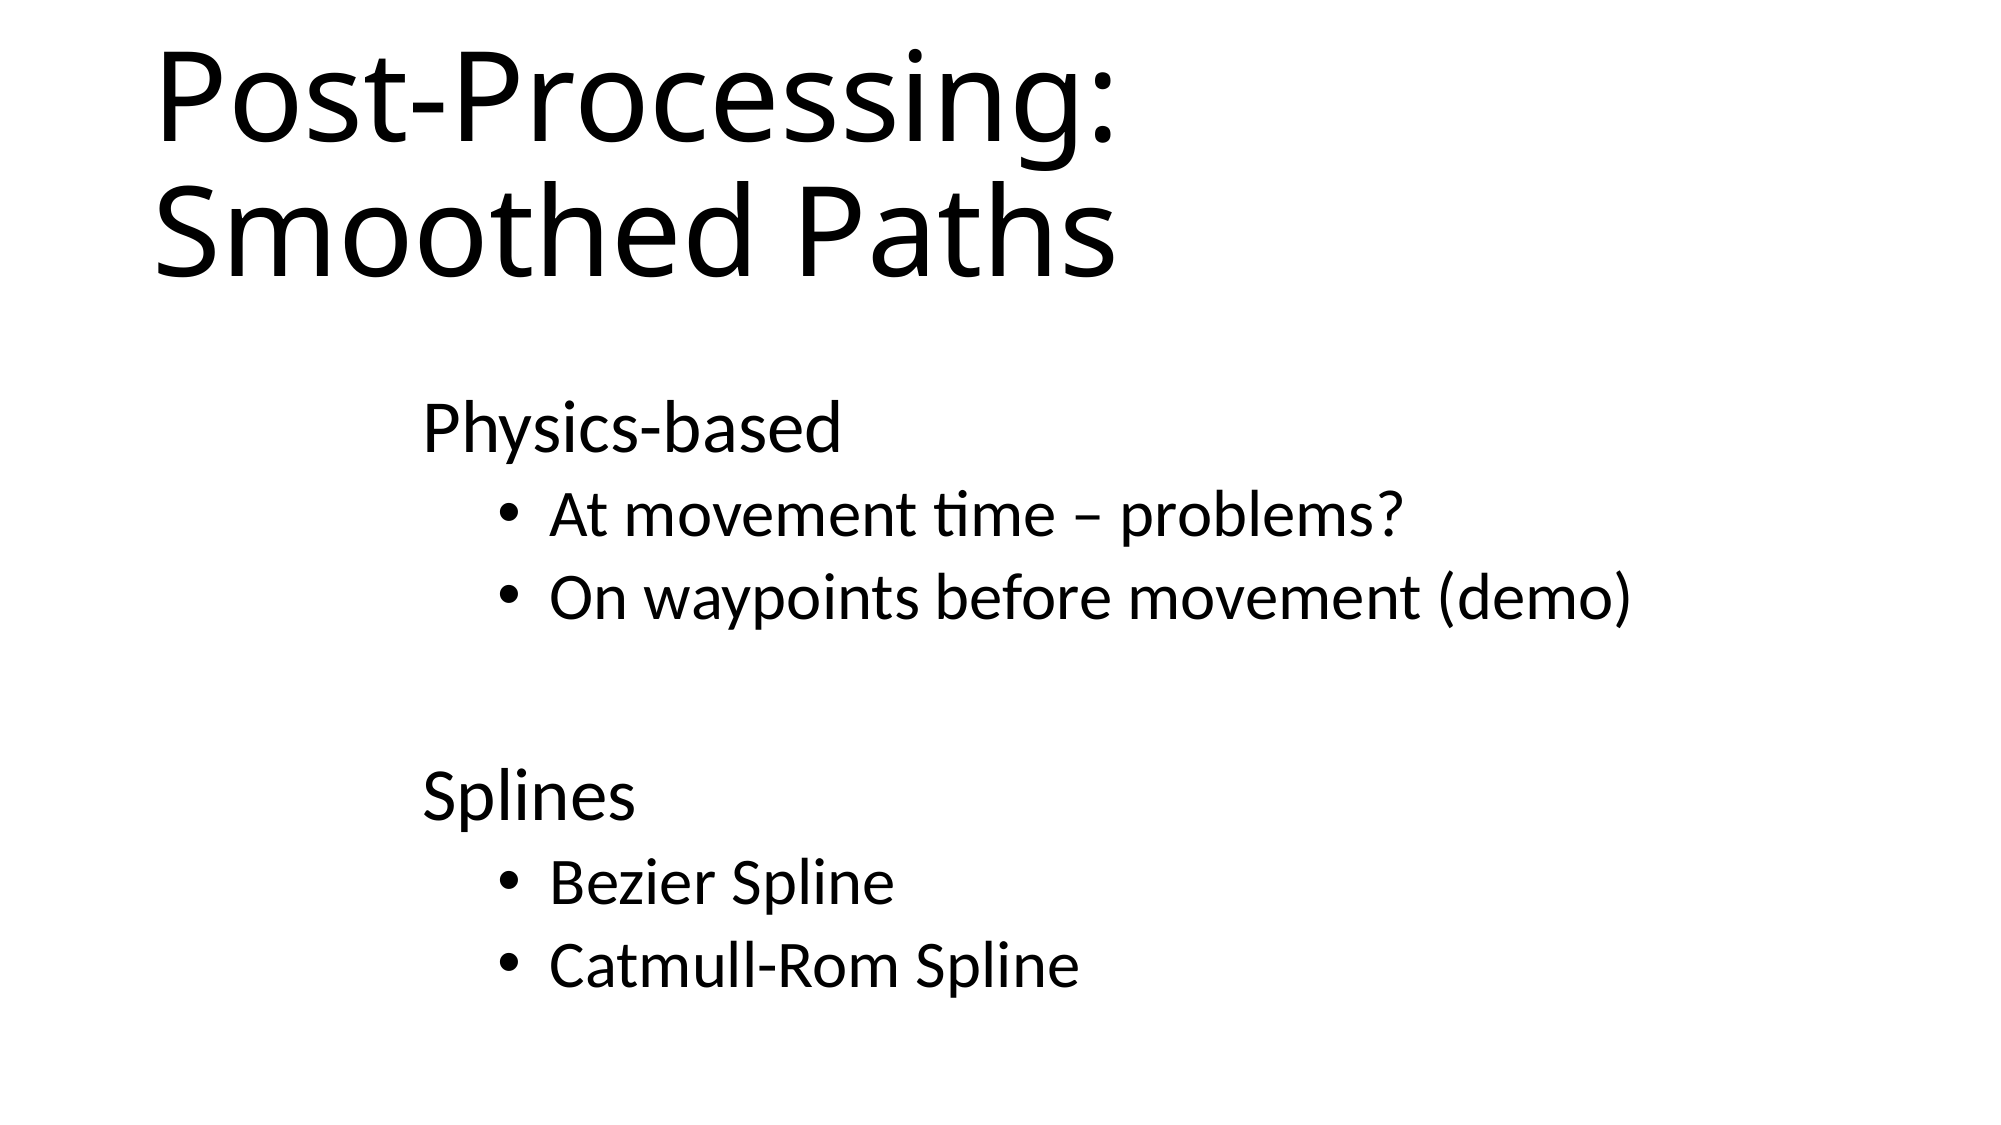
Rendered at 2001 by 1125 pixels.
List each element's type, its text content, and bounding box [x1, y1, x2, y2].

title Post-Processing: Smoothed Paths [137, 59, 1863, 278]
list Physics-based At movement time – problems? On waypoints before movement (demo) Splines Bezier Spline Catmull-Rom Spline [407, 380, 1863, 1014]
